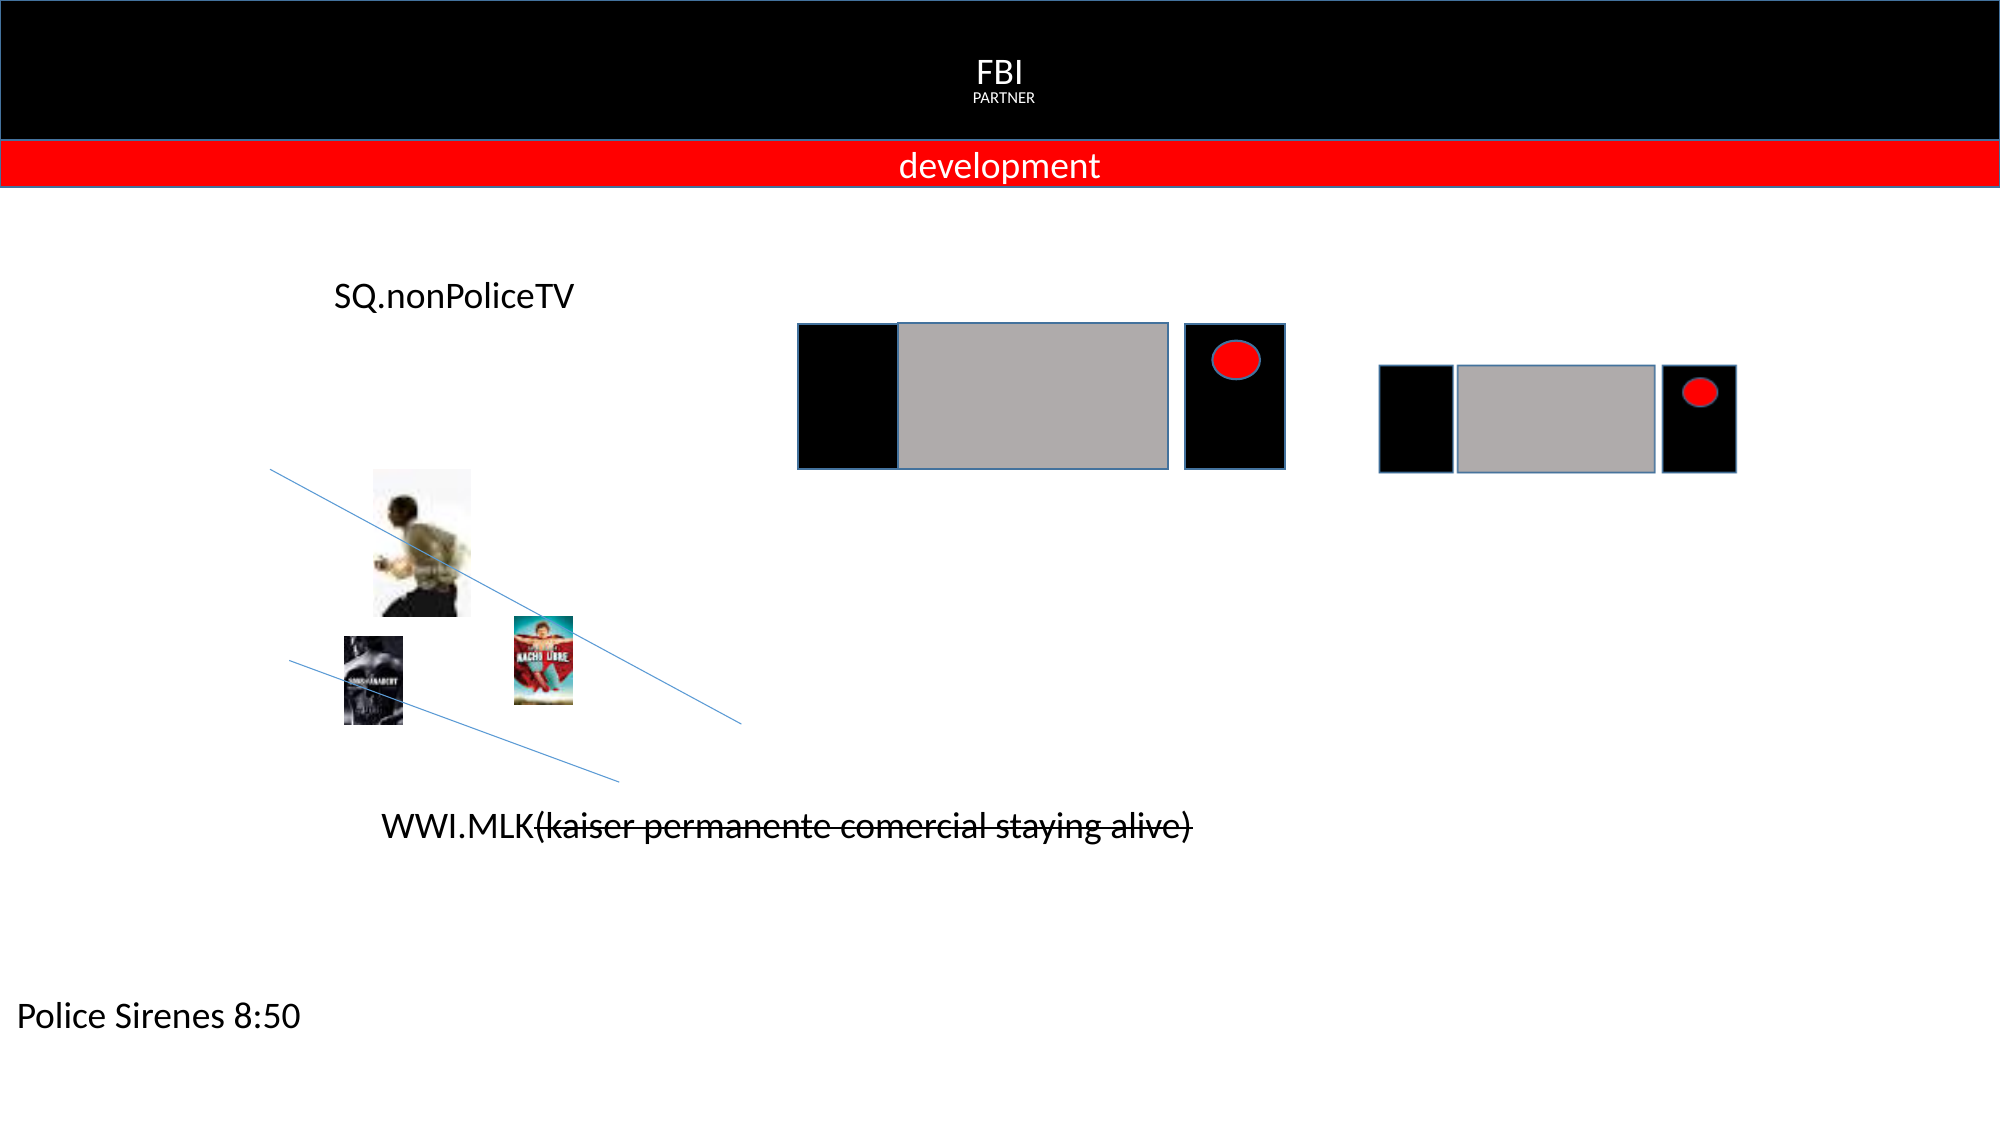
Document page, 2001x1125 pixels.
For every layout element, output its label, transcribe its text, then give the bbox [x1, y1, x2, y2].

text_box Police Sirenes 8:50 [2, 983, 316, 1044]
text_box PARTNER [958, 79, 1051, 115]
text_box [289, 660, 620, 783]
text_box WWI.MLK(kaiser permanente comercial staying alive) [366, 793, 1208, 853]
picture [1342, 354, 1756, 491]
text_box [1184, 323, 1286, 470]
text_box [1211, 339, 1262, 381]
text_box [269, 469, 742, 725]
text_box [897, 322, 1169, 470]
text_box [797, 323, 897, 470]
text_box SQ.nonPoliceTV [319, 263, 590, 324]
text_box FBI [0, 0, 2000, 139]
text_box development [0, 139, 2000, 188]
